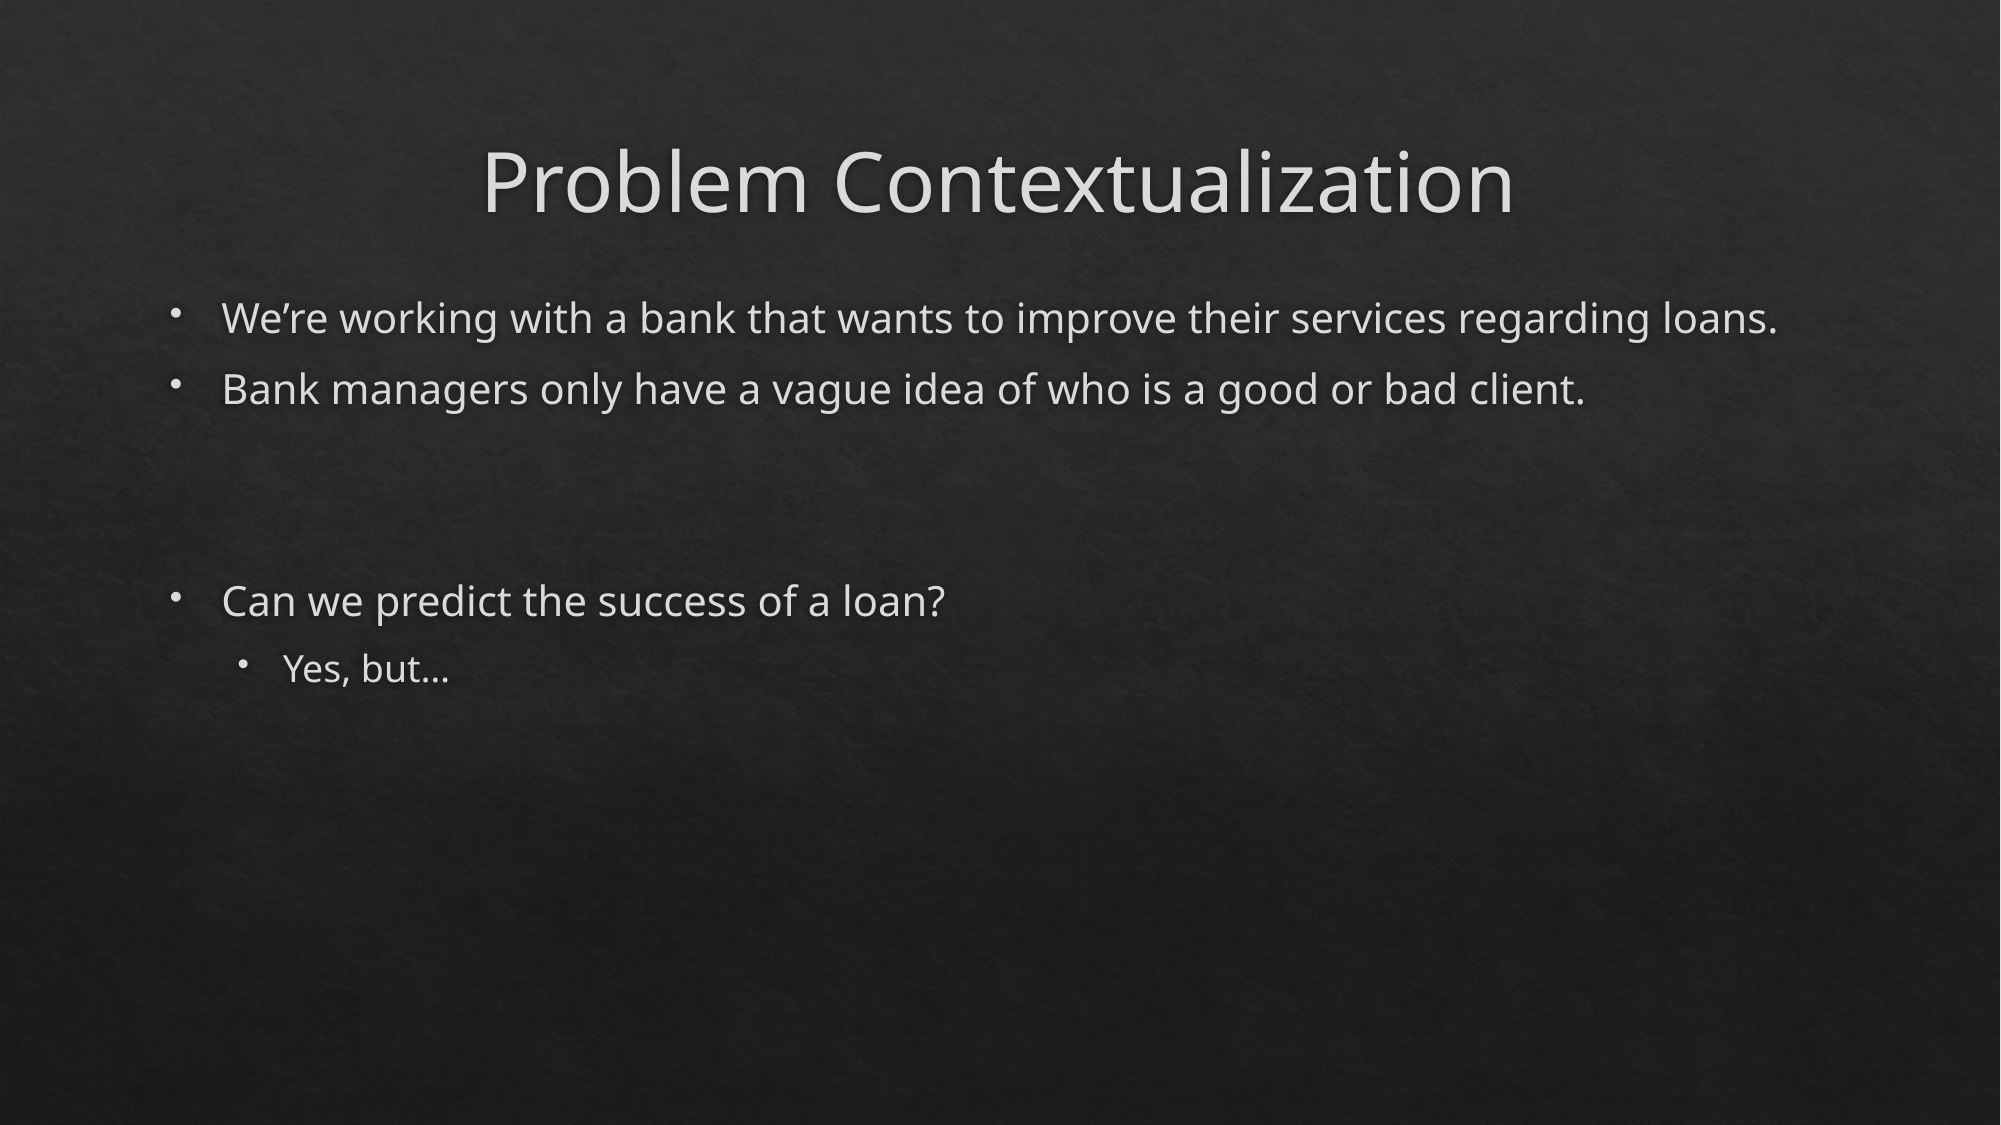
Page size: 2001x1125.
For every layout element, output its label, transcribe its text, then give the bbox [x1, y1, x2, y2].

list We’re working with a bank that wants to improve their services regarding loans. Bank managers only have a vague idea of who is a good or bad client. Can we predict the success of a loan? Yes, but… [149, 284, 1849, 950]
title Problem Contextualization [149, 99, 1849, 260]
